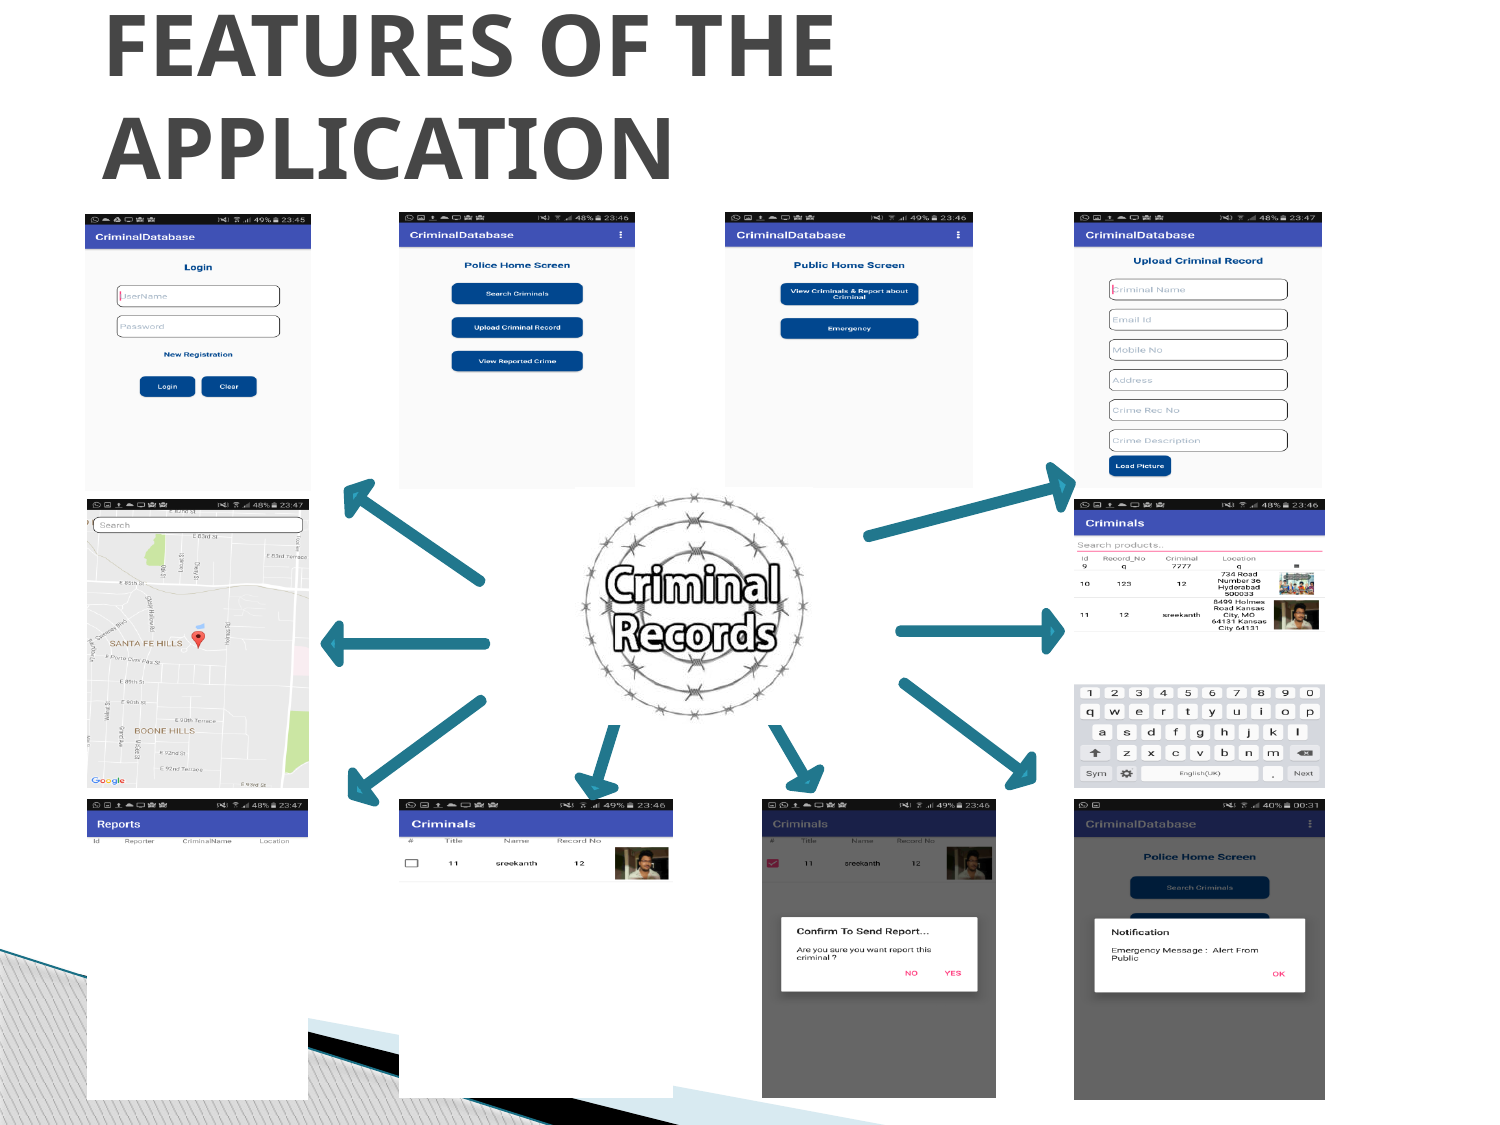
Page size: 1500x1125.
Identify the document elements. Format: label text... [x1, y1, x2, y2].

text_box [320, 620, 491, 667]
text_box [343, 478, 486, 587]
picture [87, 499, 309, 788]
title FEATURES OF THE APPLICATION [87, 0, 1438, 188]
text_box [895, 608, 1065, 655]
picture [399, 799, 674, 1098]
picture [1074, 799, 1326, 1101]
text_box [574, 737, 619, 799]
text_box [774, 737, 825, 794]
text_box [863, 462, 1071, 543]
picture [399, 212, 973, 726]
text_box [347, 694, 487, 807]
text_box [898, 677, 1037, 791]
picture [762, 799, 996, 1098]
picture [1074, 212, 1322, 488]
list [85, 214, 311, 491]
picture [1074, 499, 1326, 788]
picture [87, 799, 309, 1101]
